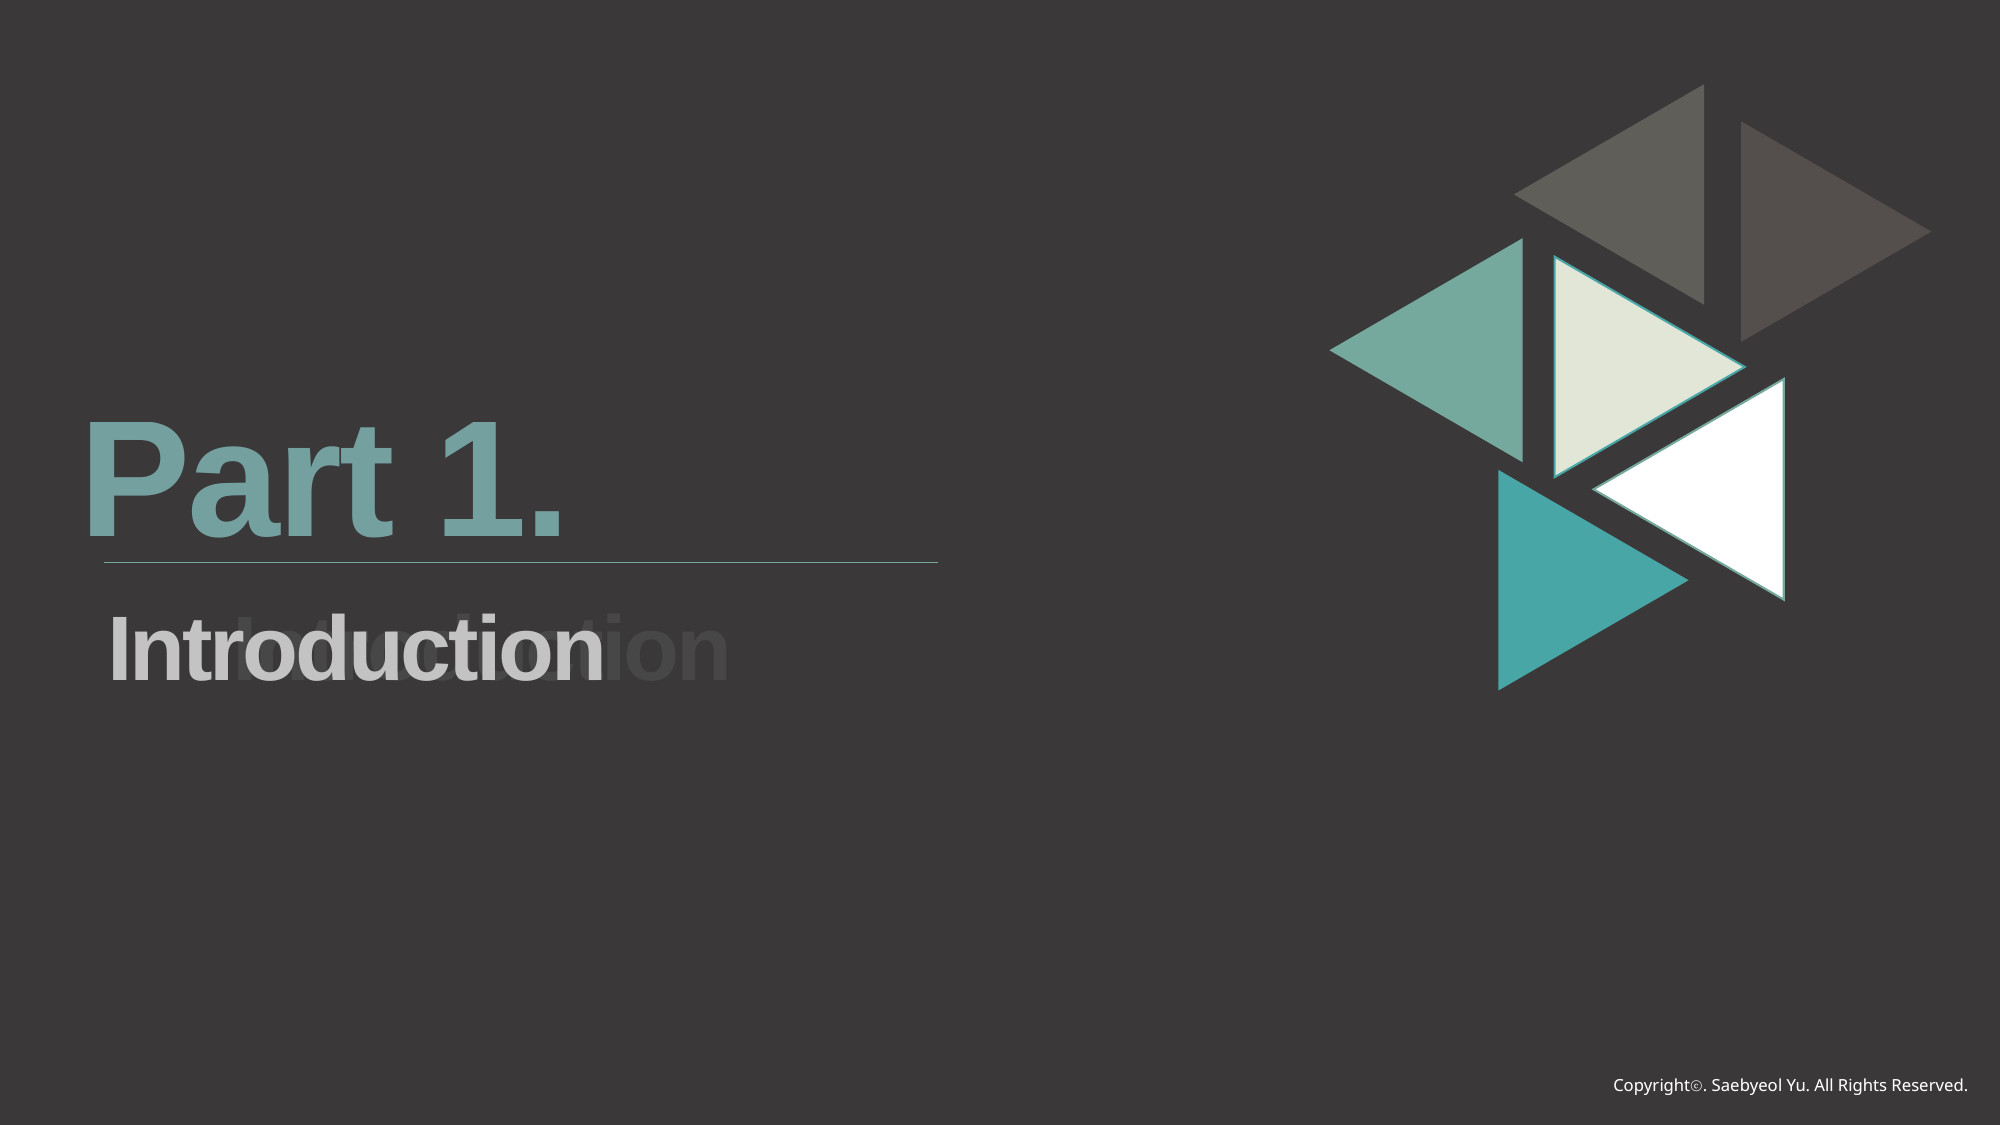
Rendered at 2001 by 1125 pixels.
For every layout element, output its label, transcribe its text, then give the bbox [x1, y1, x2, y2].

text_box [1331, 84, 1932, 691]
text_box Copyrightⓒ. Saebyeol Yu. All Rights Reserved. [1598, 1067, 1984, 1102]
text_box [86, 362, 938, 708]
